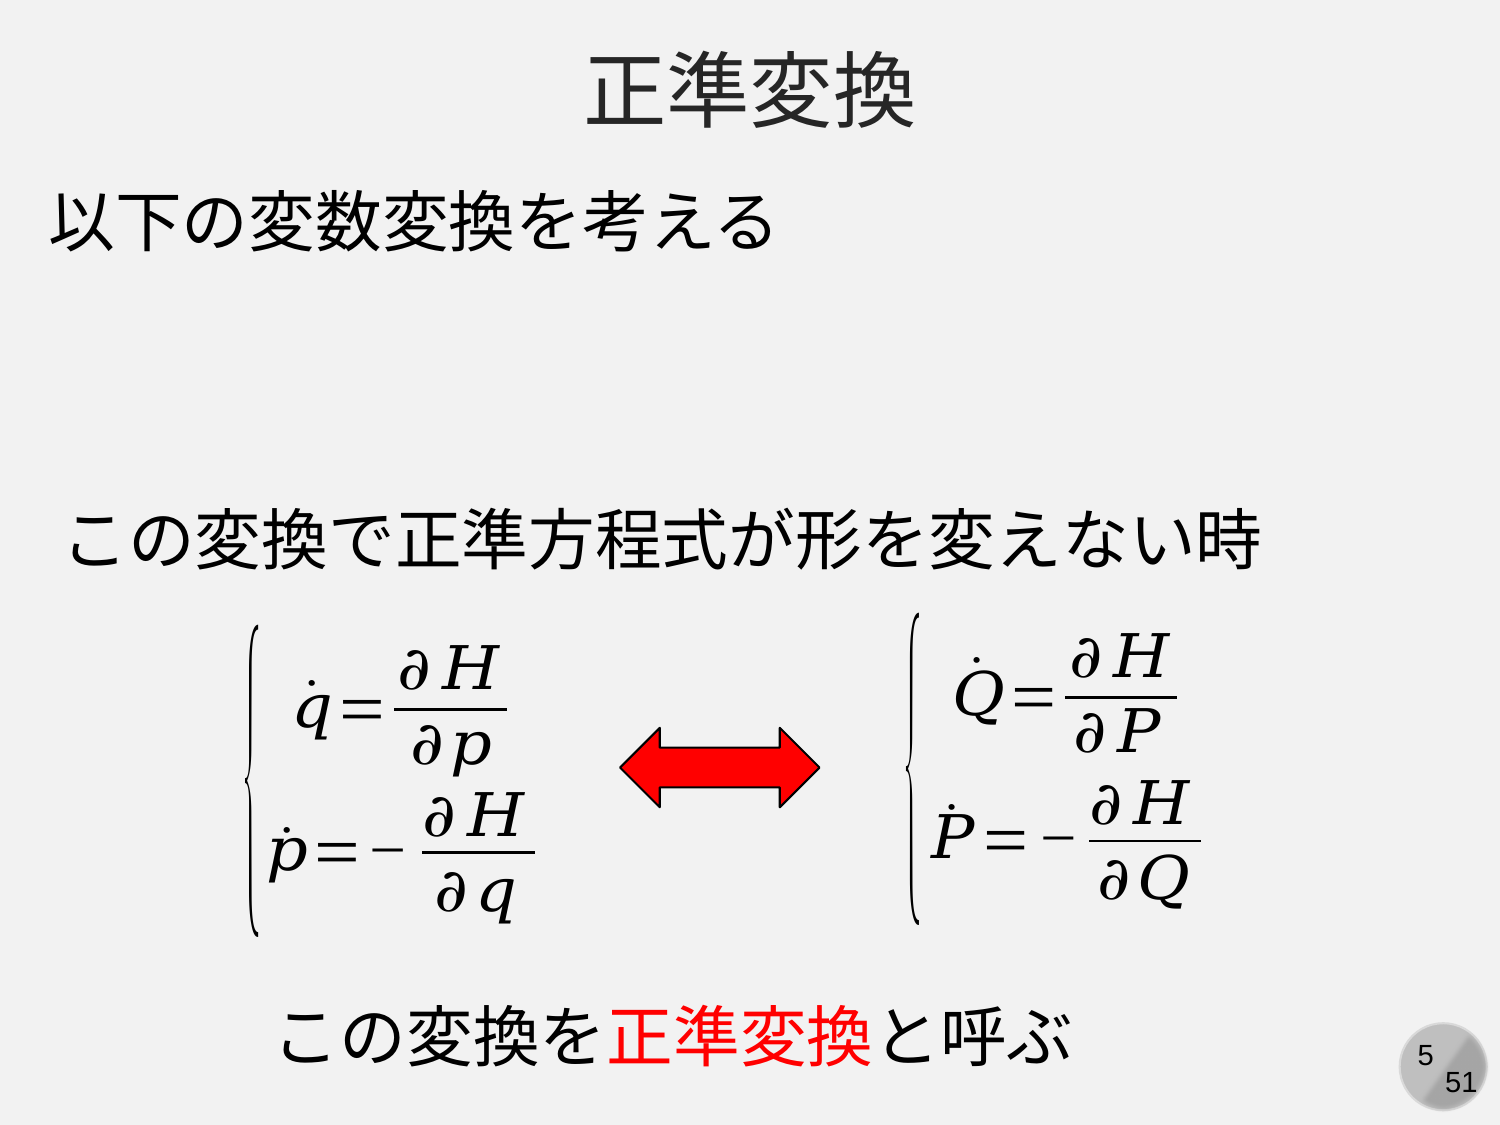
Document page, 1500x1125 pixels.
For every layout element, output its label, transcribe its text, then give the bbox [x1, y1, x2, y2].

text_box 以下の変数変換を考える [33, 172, 796, 268]
list 正準変換 [0, 31, 1500, 155]
text_box この変換で正準方程式が形を変えない時 [46, 490, 1278, 585]
text_box [619, 726, 821, 809]
text_box この変換を正準変換と呼ぶ [258, 987, 1089, 1083]
